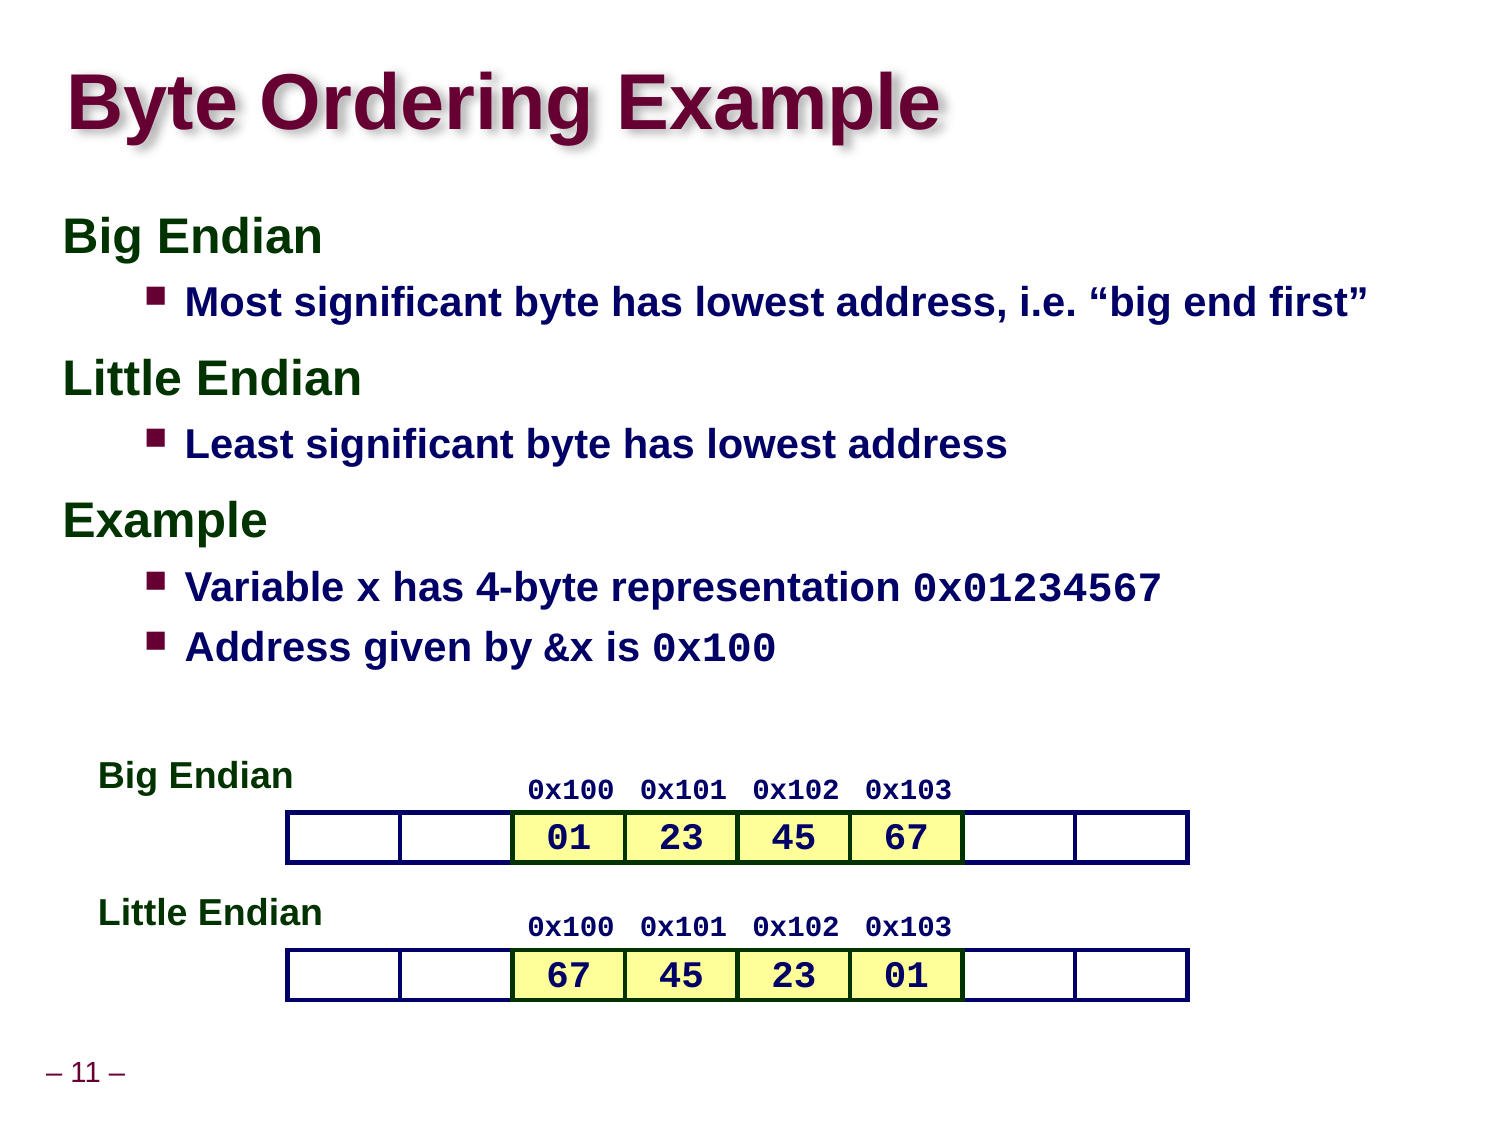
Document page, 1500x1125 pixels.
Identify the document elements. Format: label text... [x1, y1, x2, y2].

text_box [287, 762, 1188, 863]
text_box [287, 899, 1188, 1001]
text_box Little Endian [87, 887, 380, 939]
list Big Endian Most significant byte has lowest address, i.e. “big end first” Little Endian Least significant byte has lowest address Example Variable x has 4-byte representation 0x01234567 Address given by &x is 0x100 [47, 199, 1411, 1058]
text_box Big Endian [87, 750, 380, 802]
title Byte Ordering Example [66, 40, 1497, 169]
